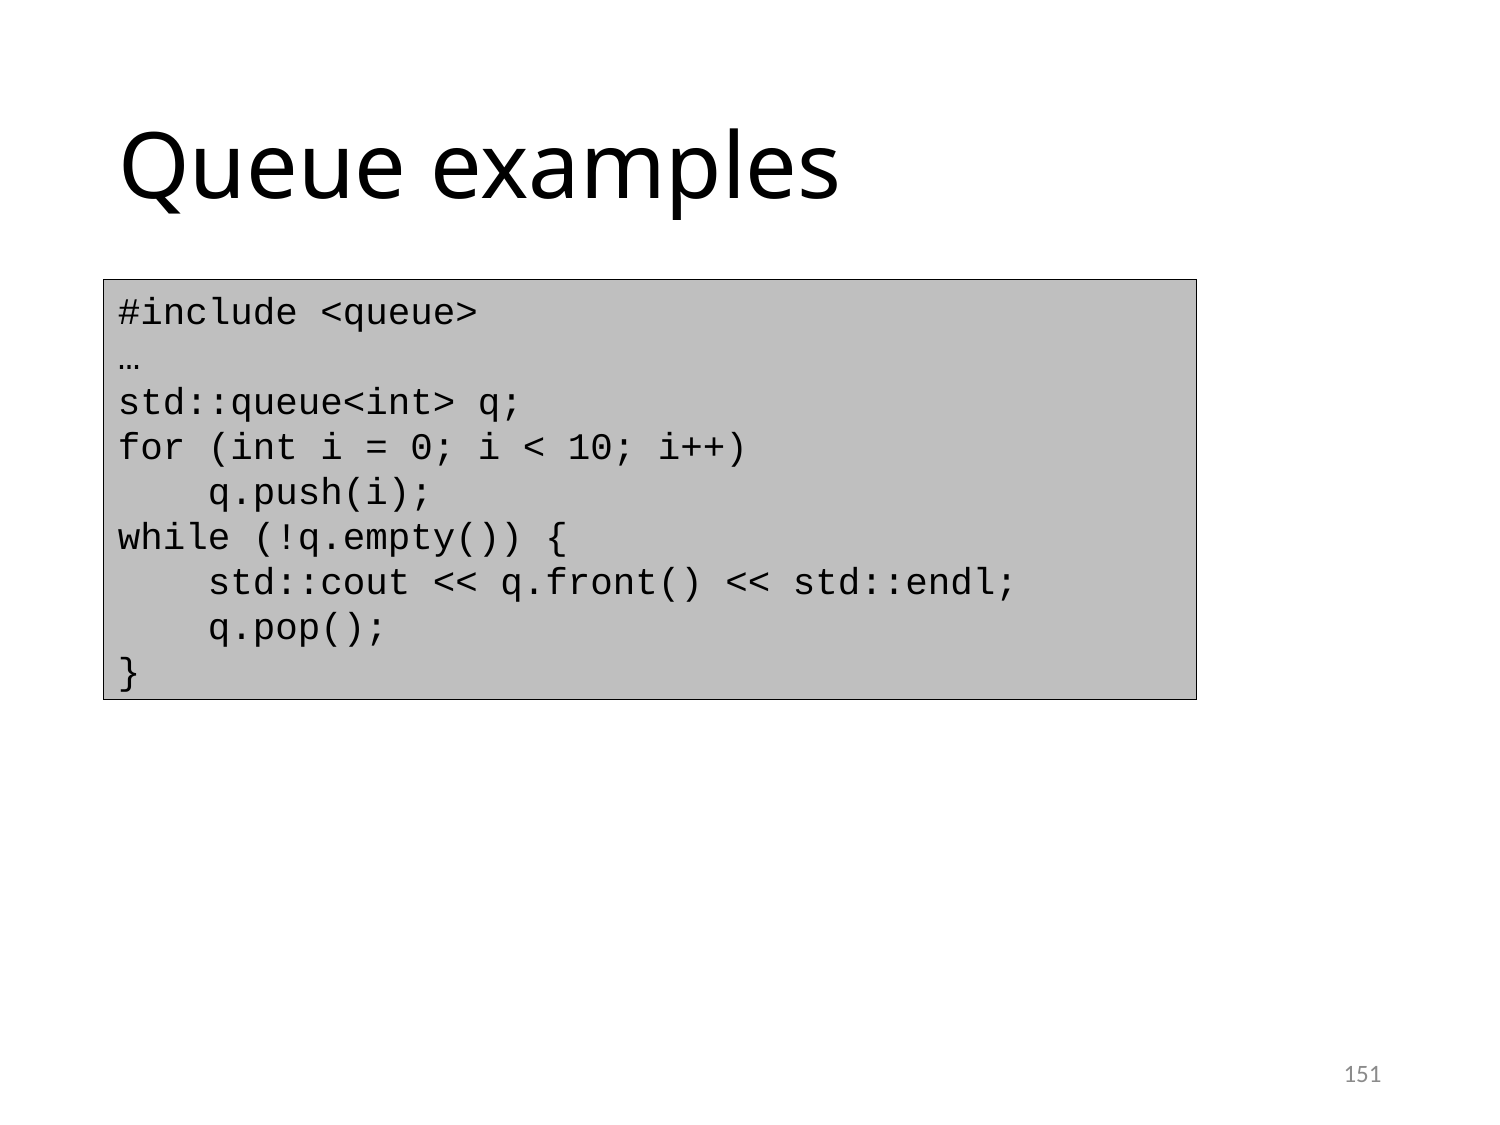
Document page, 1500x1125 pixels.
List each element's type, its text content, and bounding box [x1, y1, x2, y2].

title Queue examples [103, 59, 1397, 278]
text_box #include <queue> … std::queue<int> q; for (int i = 0; i < 10; i++) q.push(i); while (!q.empty()) { std::cout << q.front() << std::endl; q.pop(); } [103, 279, 1197, 700]
slide_number 151 [1059, 1042, 1397, 1103]
